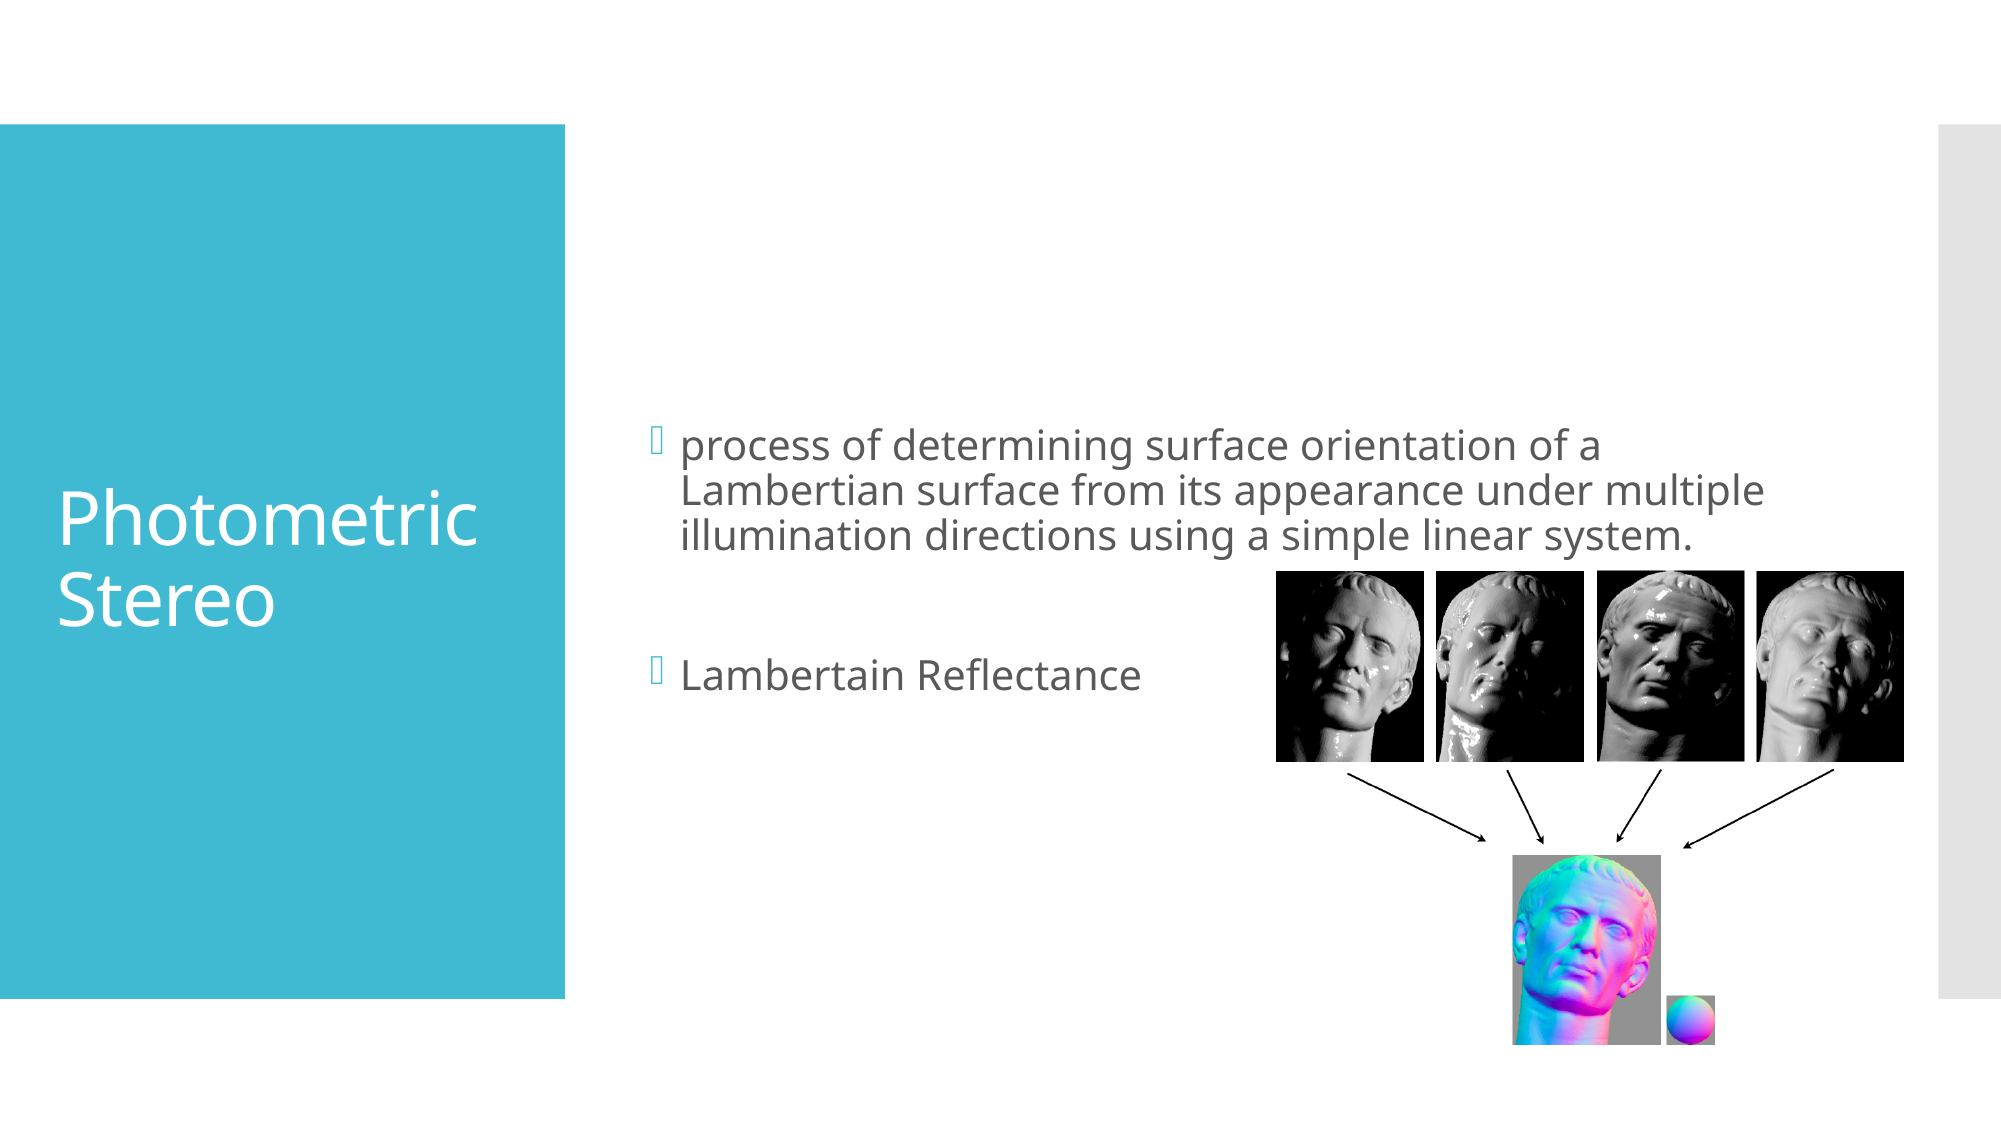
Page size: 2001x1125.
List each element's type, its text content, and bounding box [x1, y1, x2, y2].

list process of determining surface orientation of a Lambertian surface from its appearance under multiple illumination directions using a simple linear system. Lambertain Reflectance [634, 141, 1835, 982]
picture [1250, 561, 1924, 1067]
title Photometric Stereo [41, 184, 525, 940]
